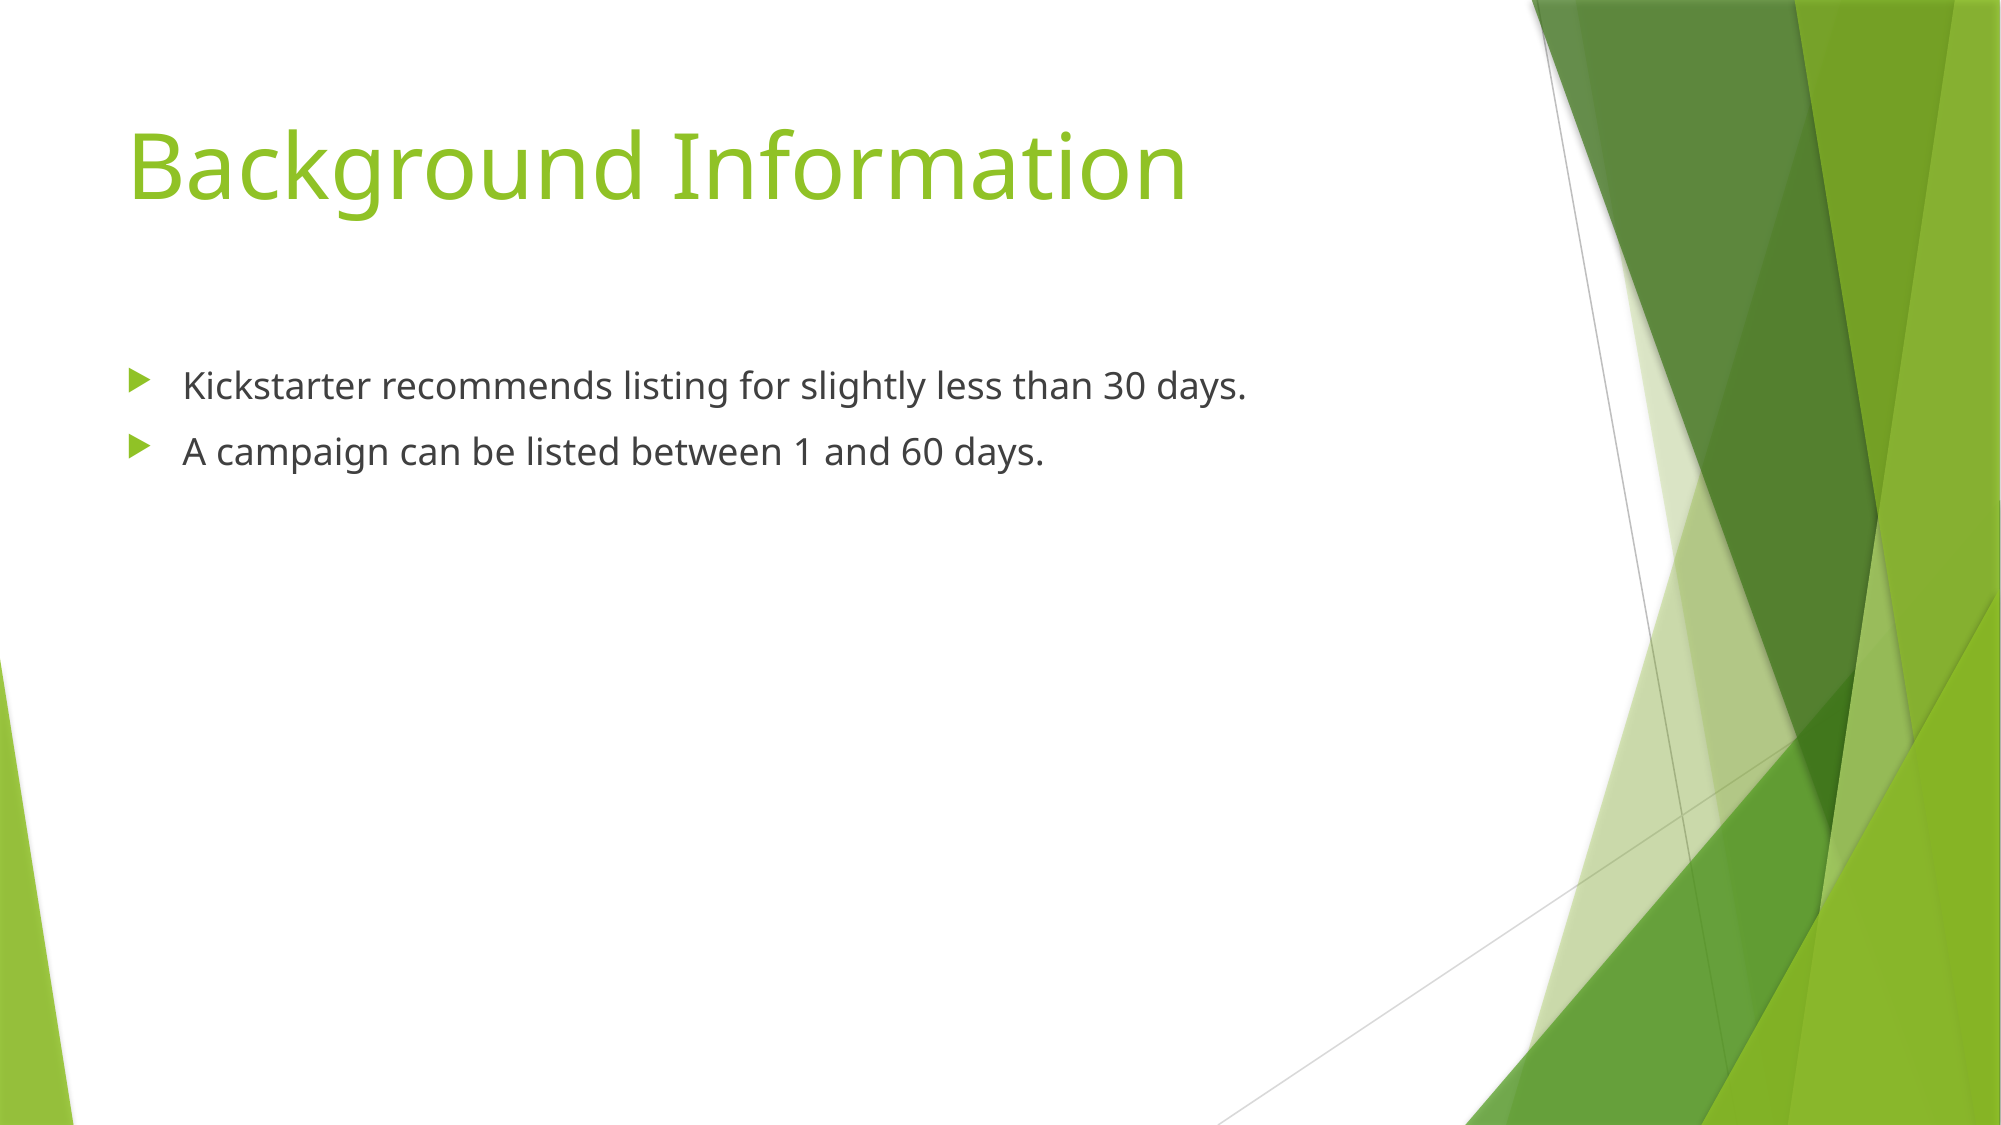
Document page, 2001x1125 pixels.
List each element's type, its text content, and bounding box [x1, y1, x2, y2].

list Kickstarter recommends listing for slightly less than 30 days. A campaign can be listed between 1 and 60 days. [111, 354, 1522, 992]
title Background Information [111, 99, 1522, 317]
